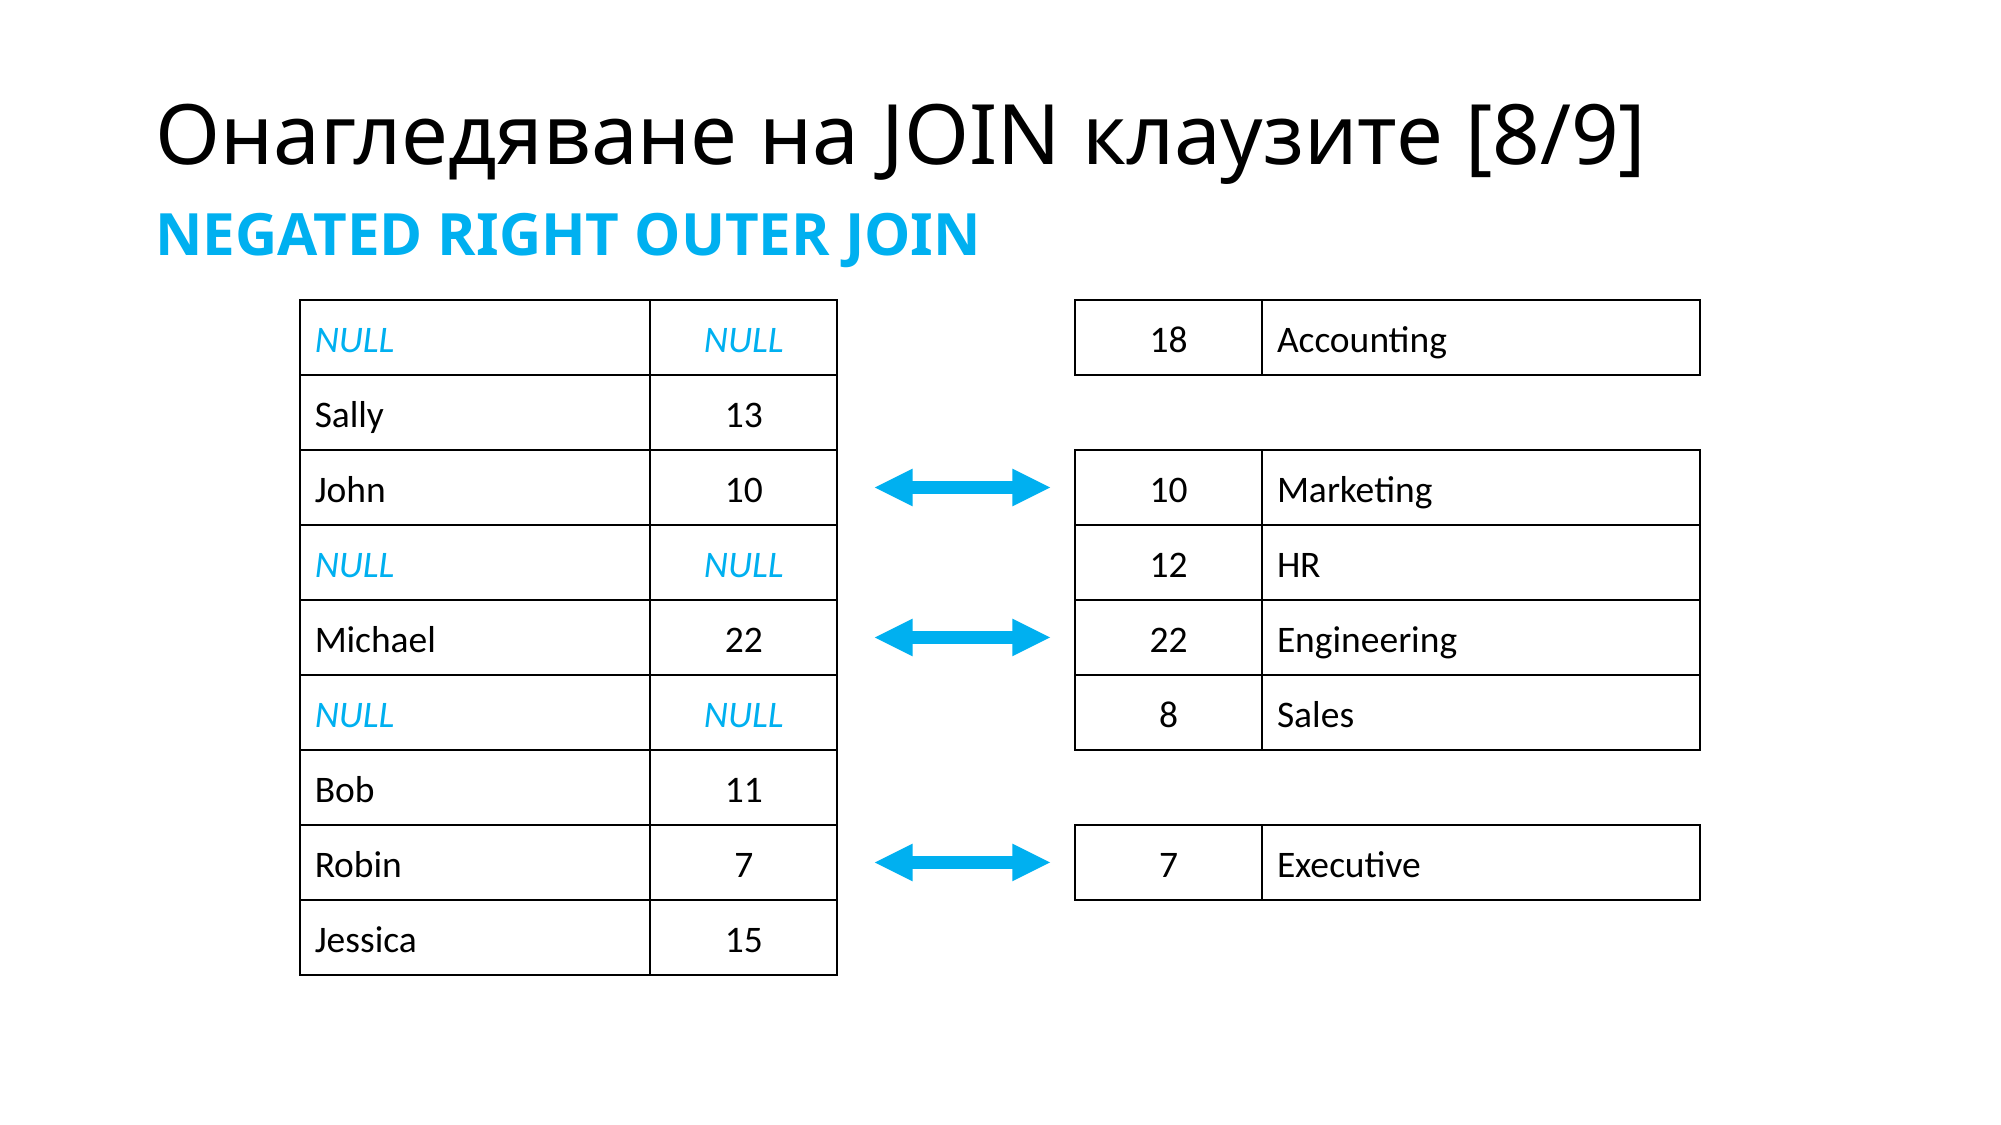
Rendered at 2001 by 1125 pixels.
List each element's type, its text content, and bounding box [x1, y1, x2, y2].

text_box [299, 449, 1700, 900]
list NEGATED RIGHT OUTER JOIN [140, 247, 1866, 912]
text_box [299, 299, 838, 750]
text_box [1074, 299, 1700, 375]
title Онагледяване на JOIN клаузите [8/9] [140, 28, 1924, 247]
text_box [299, 900, 838, 975]
